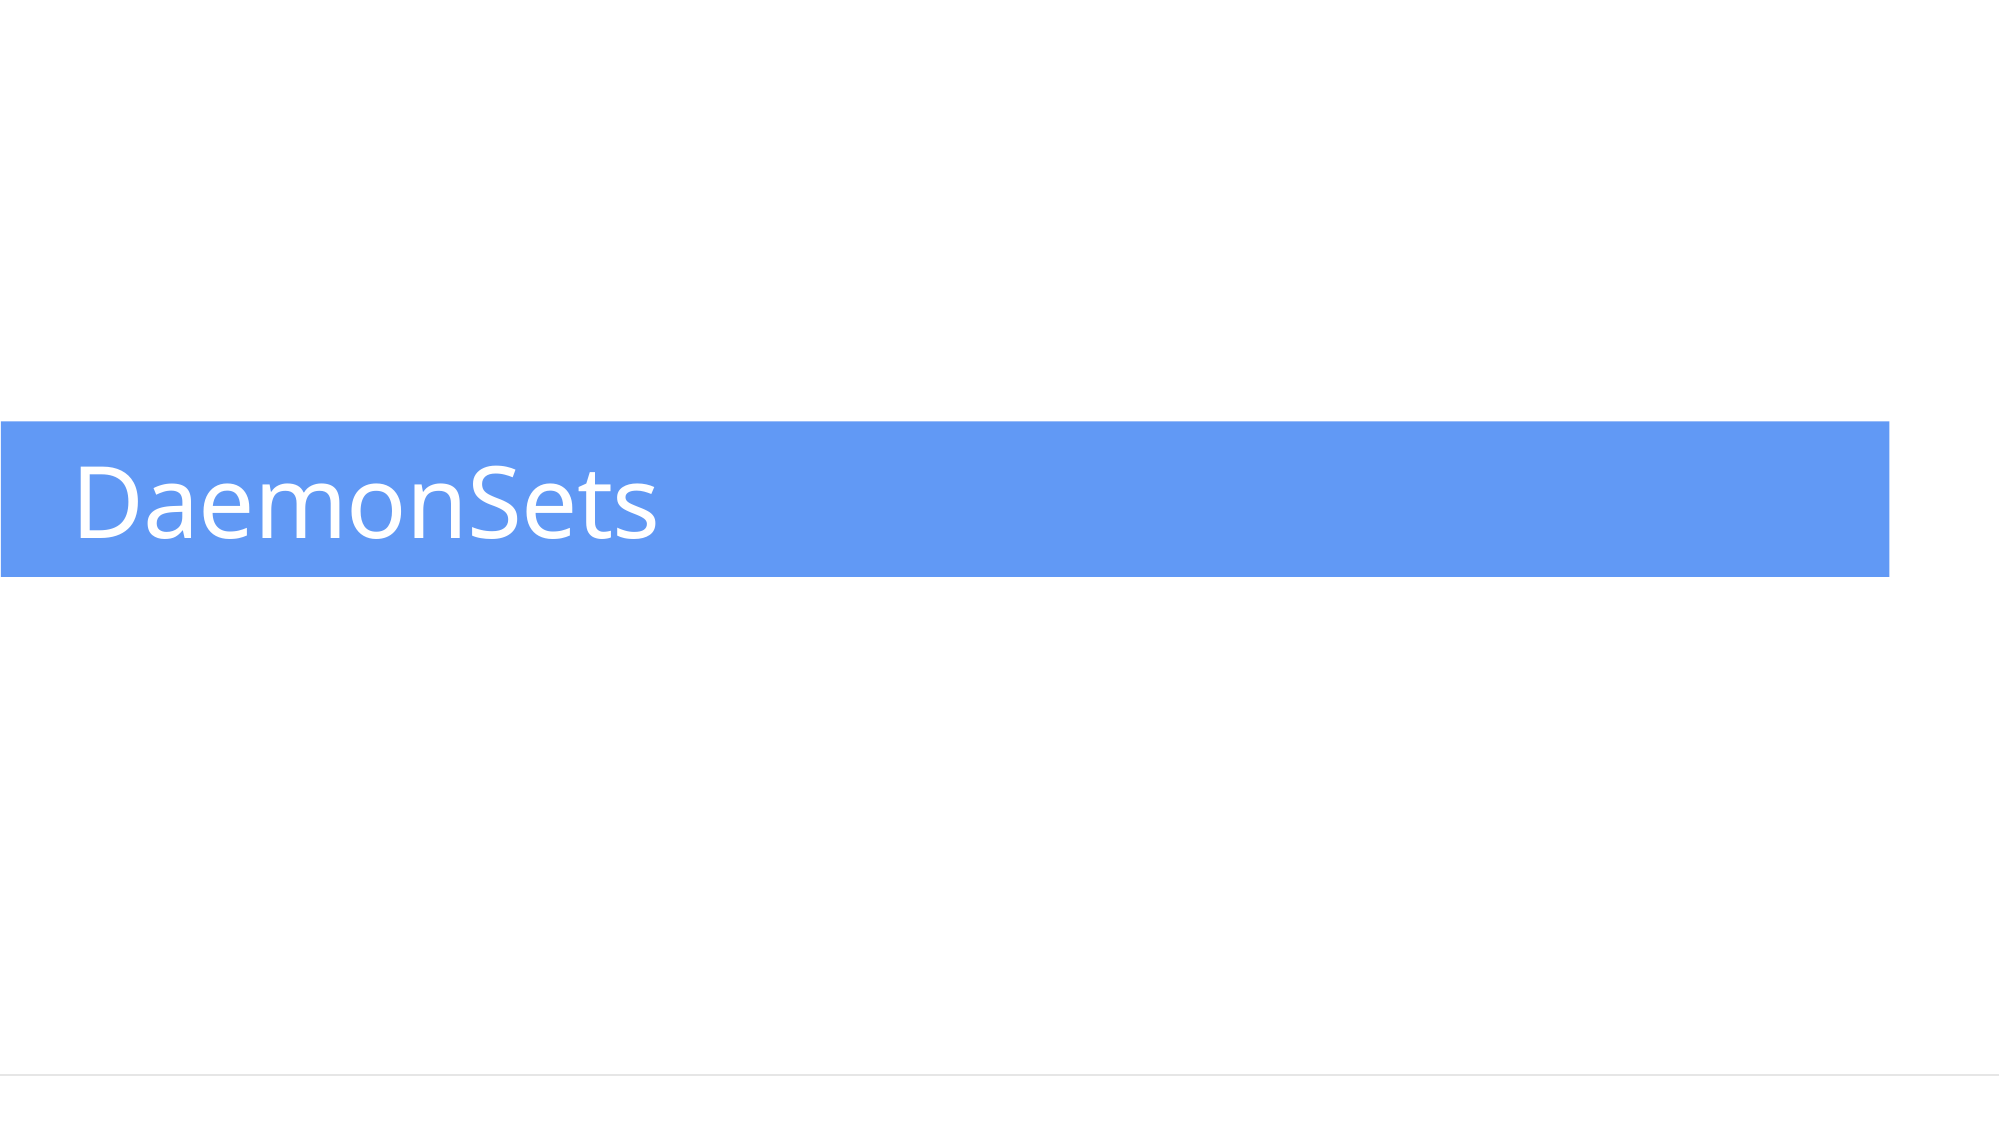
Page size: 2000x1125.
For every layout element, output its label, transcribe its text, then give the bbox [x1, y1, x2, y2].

title DaemonSets [69, 370, 667, 559]
text_box [0, 421, 1890, 577]
